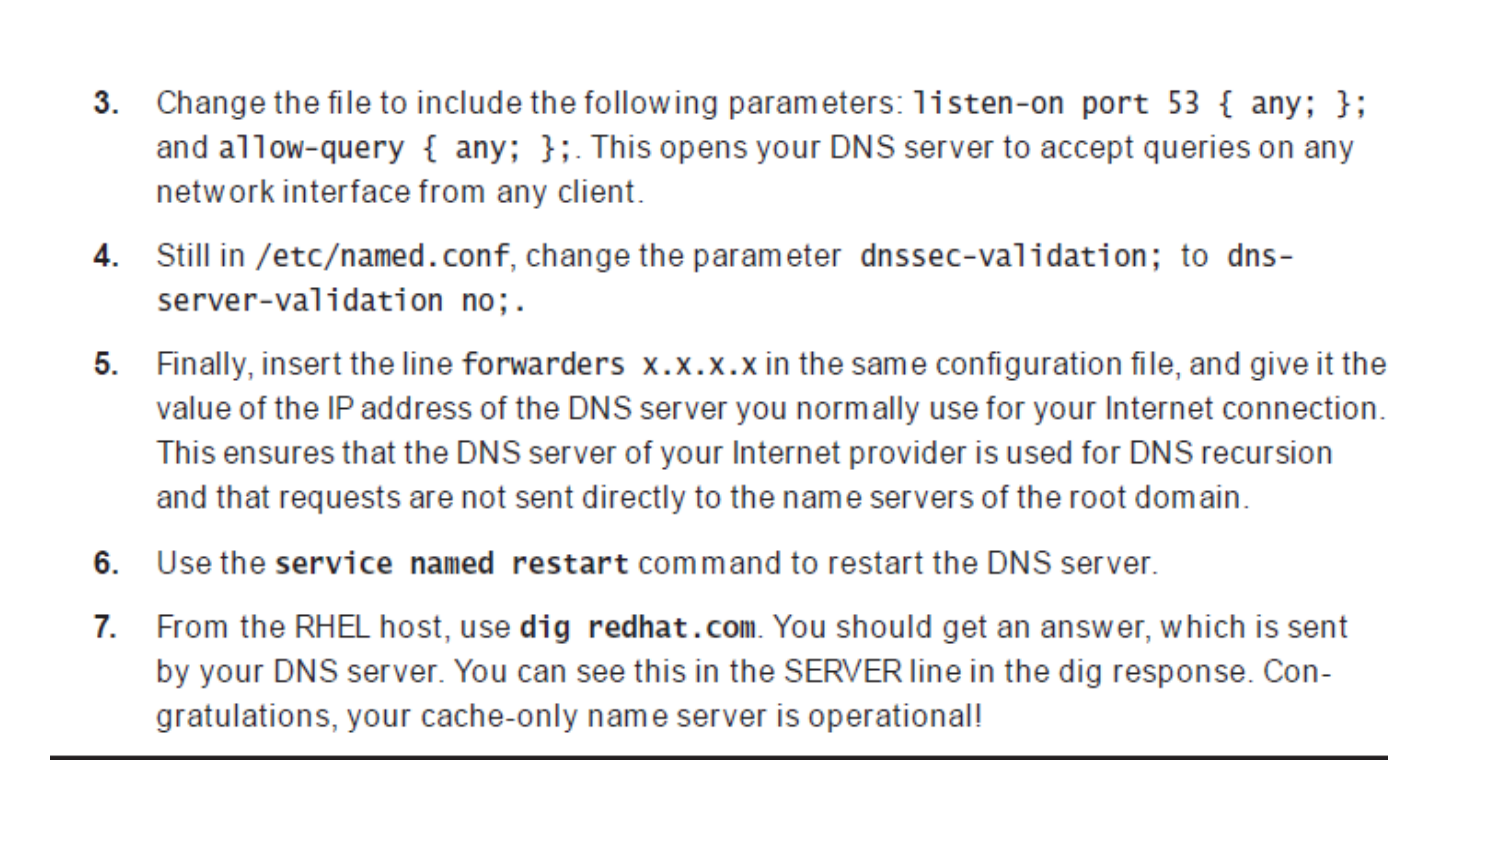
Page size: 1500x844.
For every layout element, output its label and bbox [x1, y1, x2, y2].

list [49, 55, 1388, 760]
